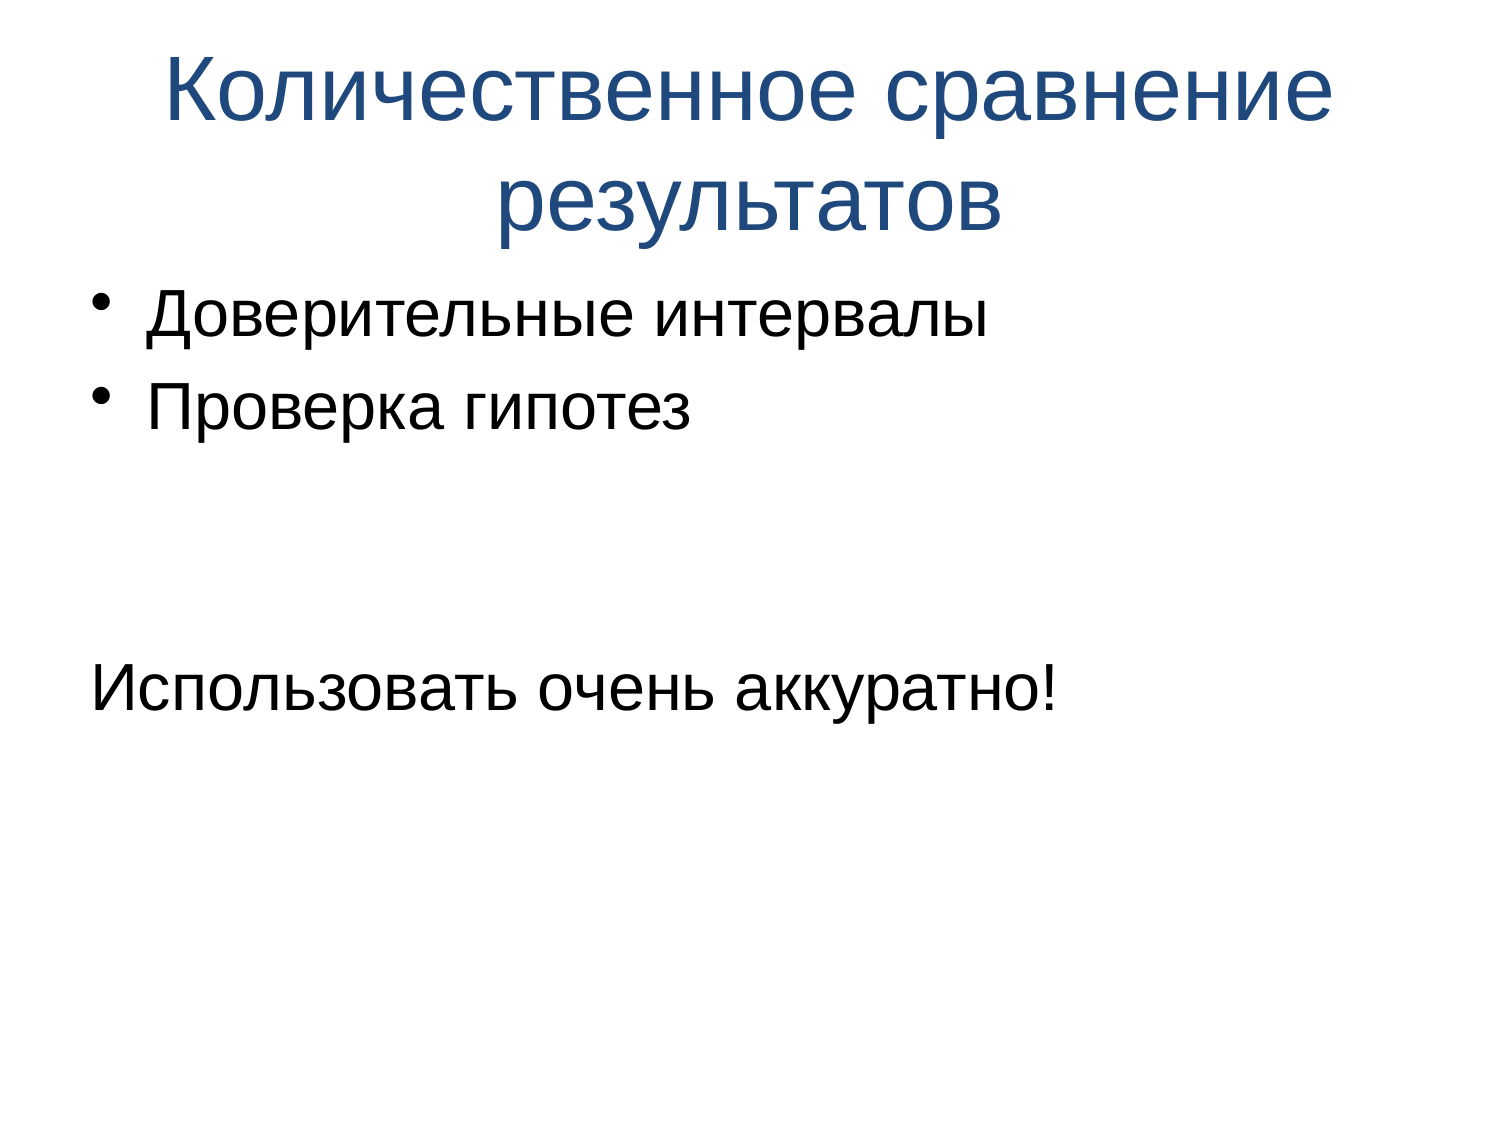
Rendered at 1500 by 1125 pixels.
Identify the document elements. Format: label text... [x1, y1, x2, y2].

title Количественное сравнение результатов [75, 45, 1425, 233]
list Доверительные интервалы Проверка гипотез Использовать очень аккуратно! [75, 262, 1425, 1005]
